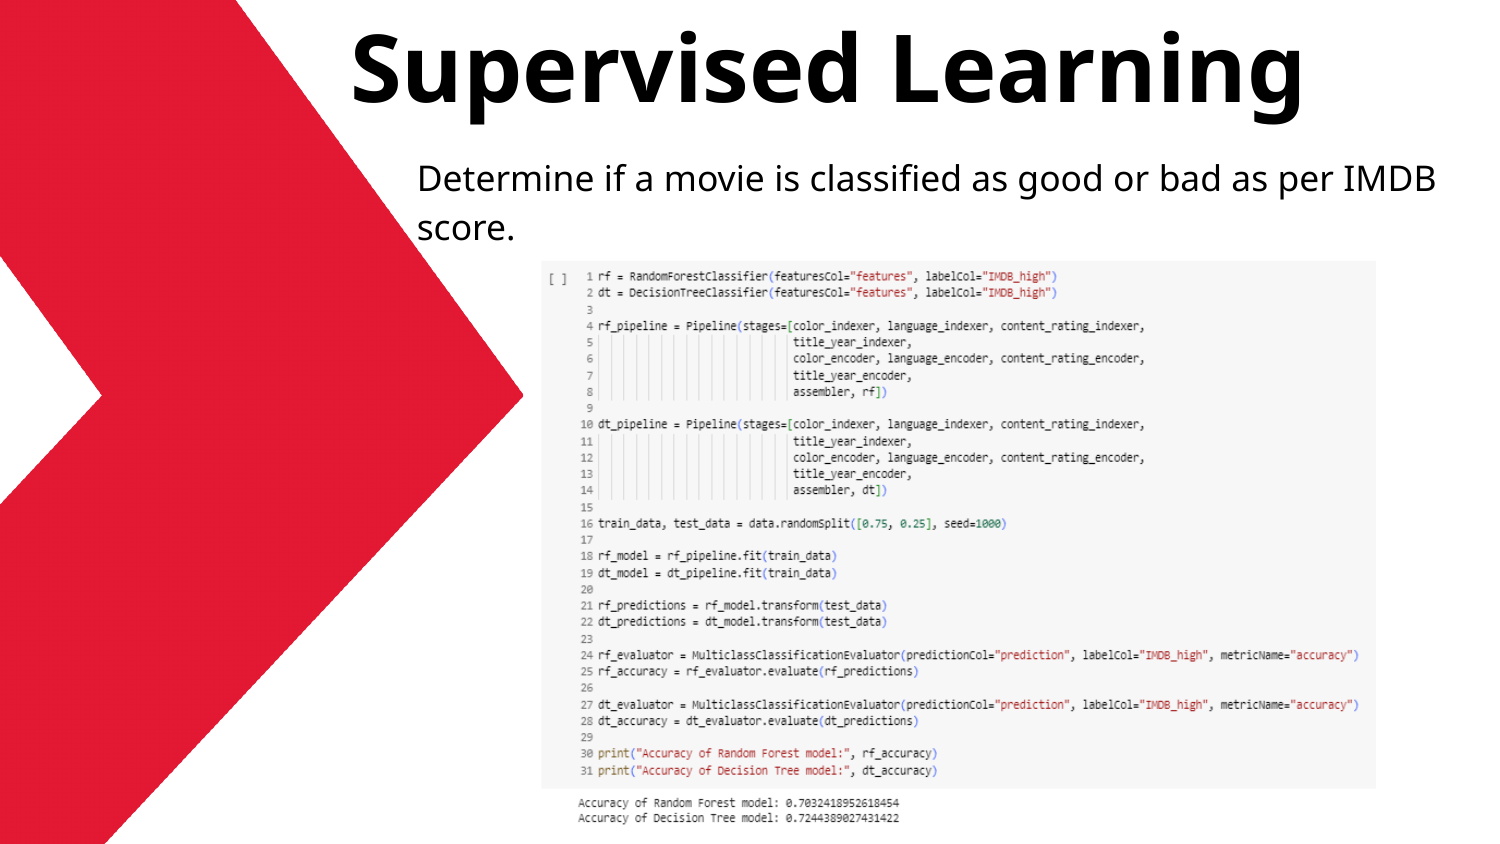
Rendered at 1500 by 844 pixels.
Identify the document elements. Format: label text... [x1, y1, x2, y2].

title Supervised Learning [350, 0, 1500, 121]
picture [536, 254, 1376, 837]
picture [0, 0, 524, 844]
text_box Determine if a movie is classified as good or bad as per IMDB score. [401, 140, 1490, 235]
